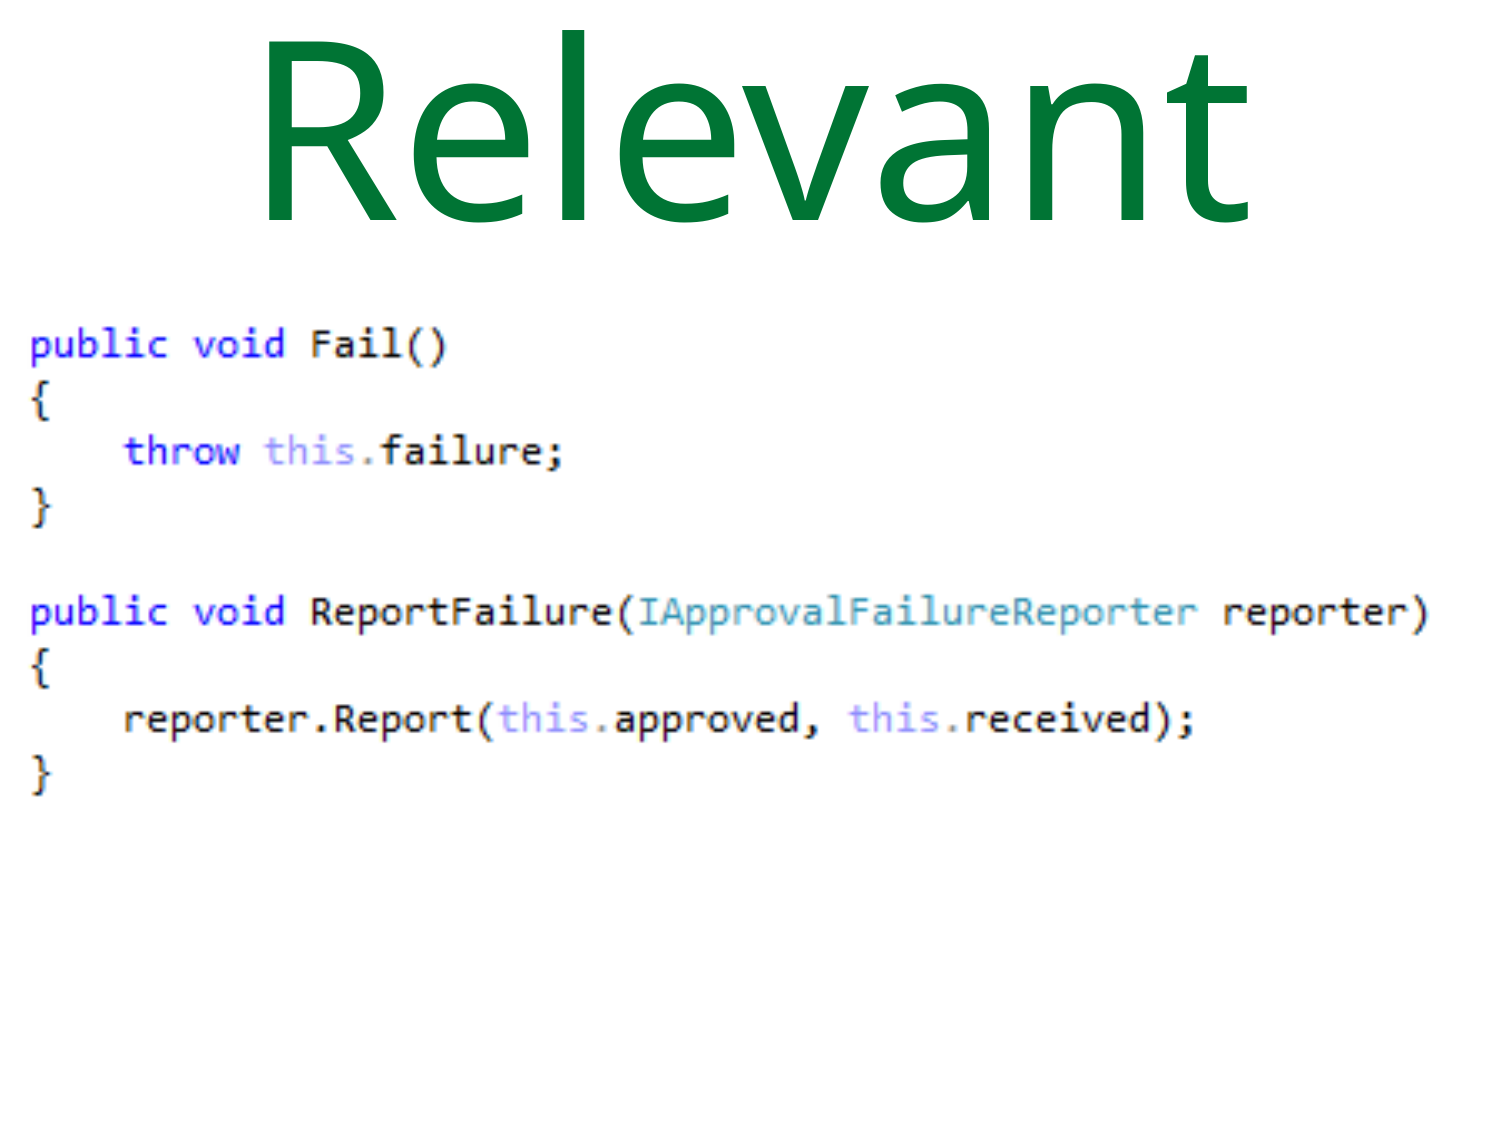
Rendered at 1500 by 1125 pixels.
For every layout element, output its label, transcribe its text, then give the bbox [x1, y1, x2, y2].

picture [0, 304, 1500, 820]
title Relevant [0, 0, 1500, 242]
